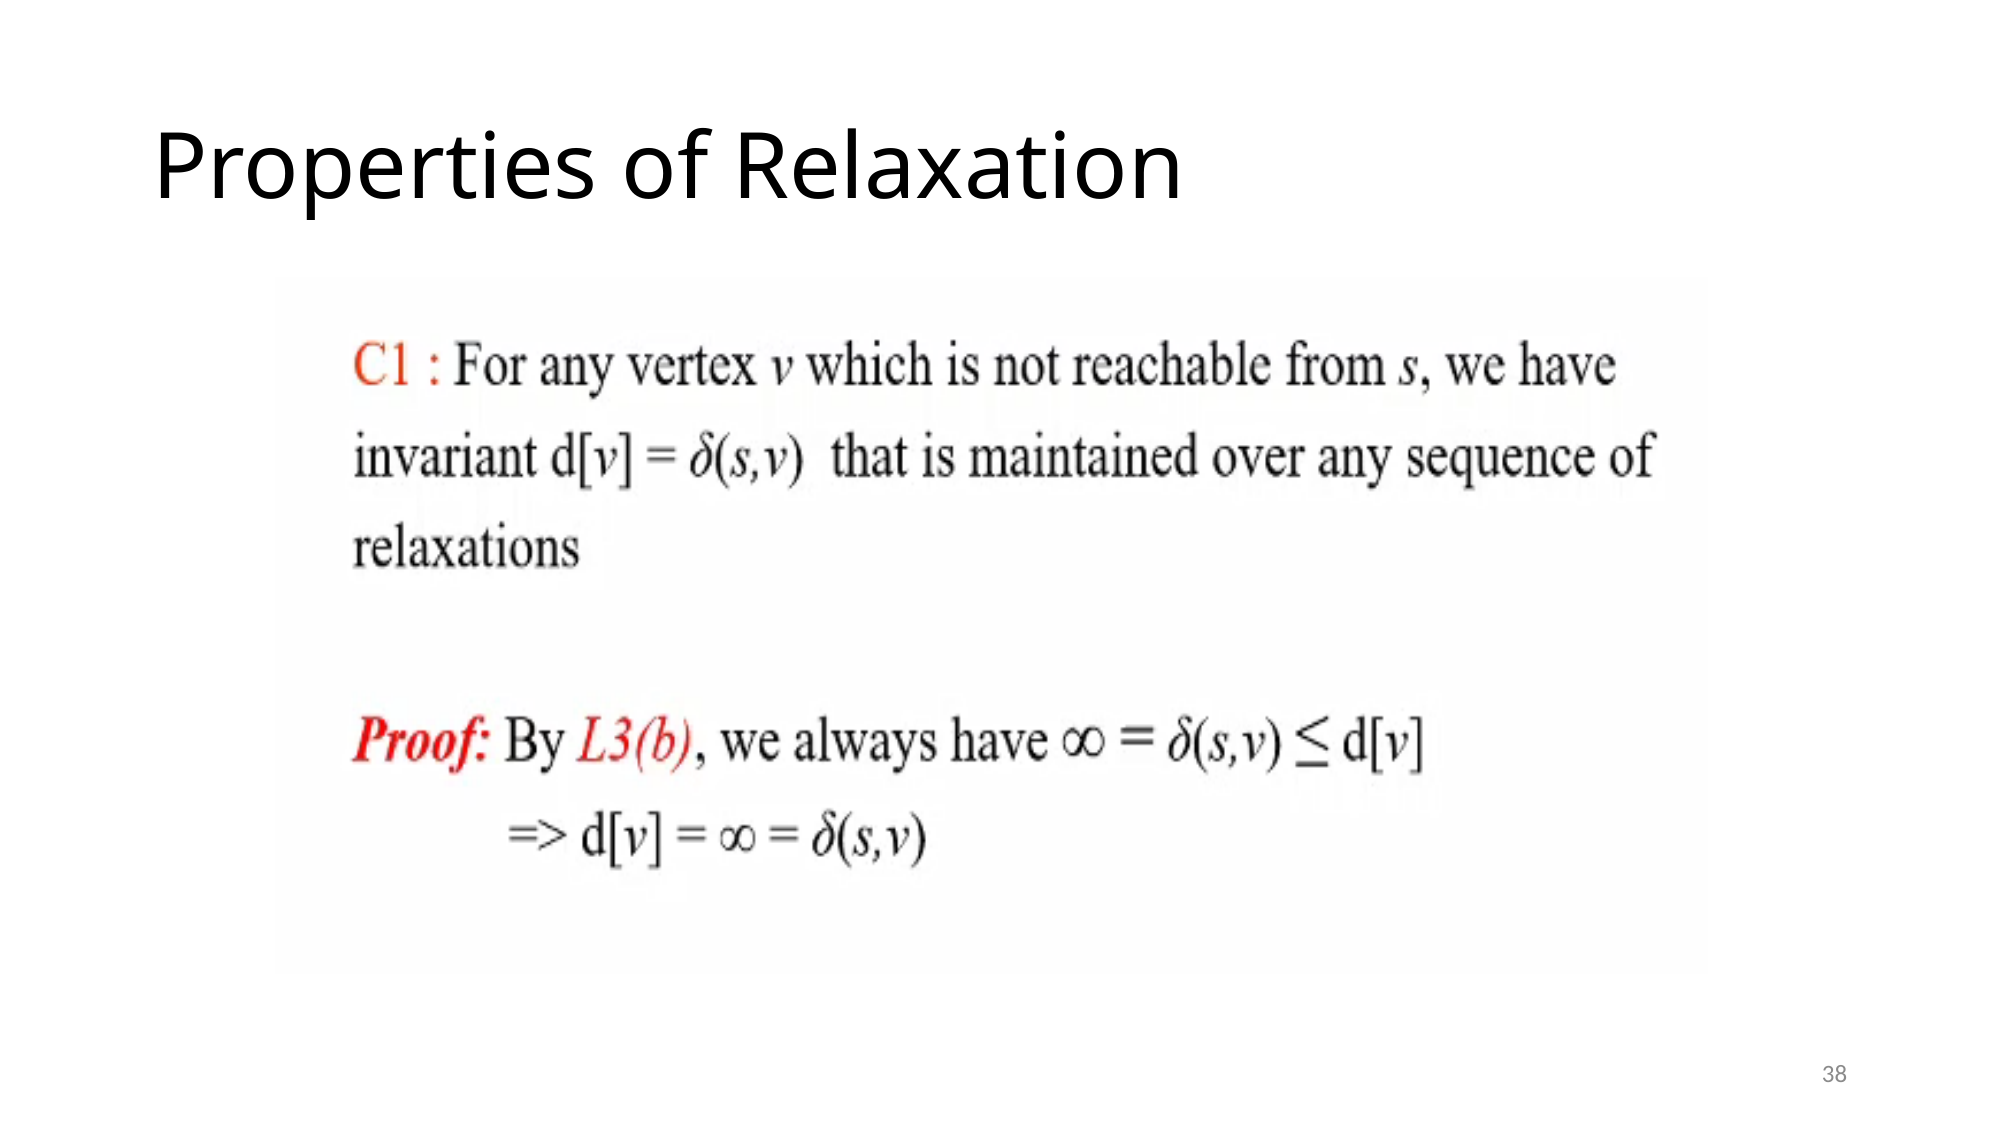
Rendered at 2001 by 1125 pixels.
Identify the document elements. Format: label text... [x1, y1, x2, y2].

slide_number 38 [1412, 1042, 1863, 1103]
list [275, 277, 1708, 974]
title Properties of Relaxation [137, 59, 1863, 278]
